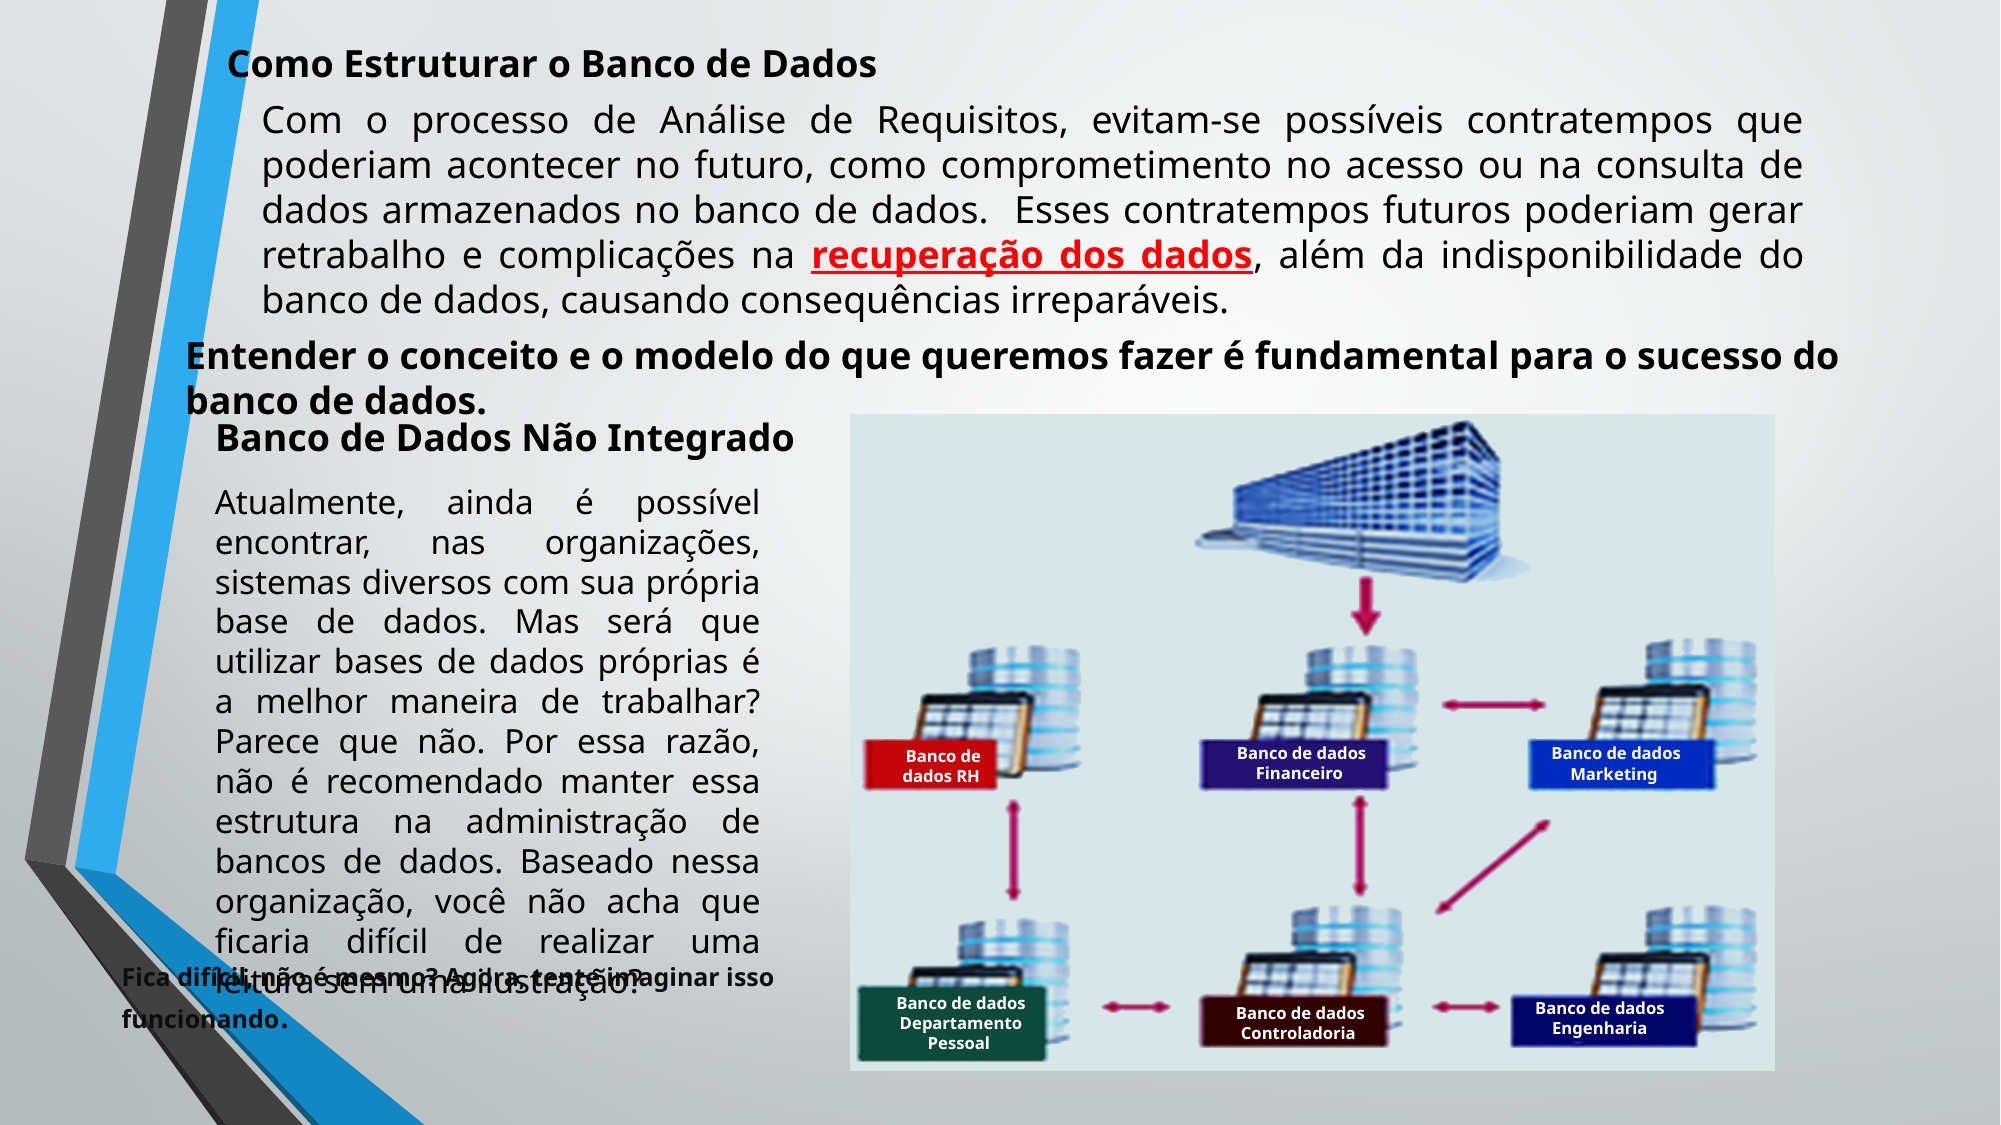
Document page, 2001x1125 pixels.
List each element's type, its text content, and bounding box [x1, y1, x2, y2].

picture [850, 413, 1776, 1071]
text_box Atualmente, ainda é possível encontrar, nas organizações, sistemas diversos com sua própria base de dados. Mas será que utilizar bases de dados próprias é a melhor maneira de trabalhar? Parece que não. Por essa razão, não é recomendado manter essa estrutura na administração de bancos de dados. Baseado nessa organização, você não acha que ficaria difícil de realizar uma leitura sem uma ilustração? [200, 473, 777, 953]
text_box Banco de Dados Não Integrado [200, 406, 811, 466]
text_box Fica difícil, não é mesmo? Agora, tente imaginar isso funcionando. [106, 953, 850, 1044]
text_box Como Estruturar o Banco de Dados [211, 32, 893, 92]
text_box Entender o conceito e o modelo do que queremos fazer é fundamental para o sucesso do banco de dados. [170, 324, 1899, 430]
text_box Com o processo de Análise de Requisitos, evitam-se possíveis contratempos que poderiam acontecer no futuro, como comprometimento no acesso ou na consulta de dados armazenados no banco de dados. Esses contratempos futuros poderiam gerar retrabalho e complicações na recuperação dos dados, além da indisponibilidade do banco de dados, causando consequências irreparáveis. [246, 88, 1820, 324]
